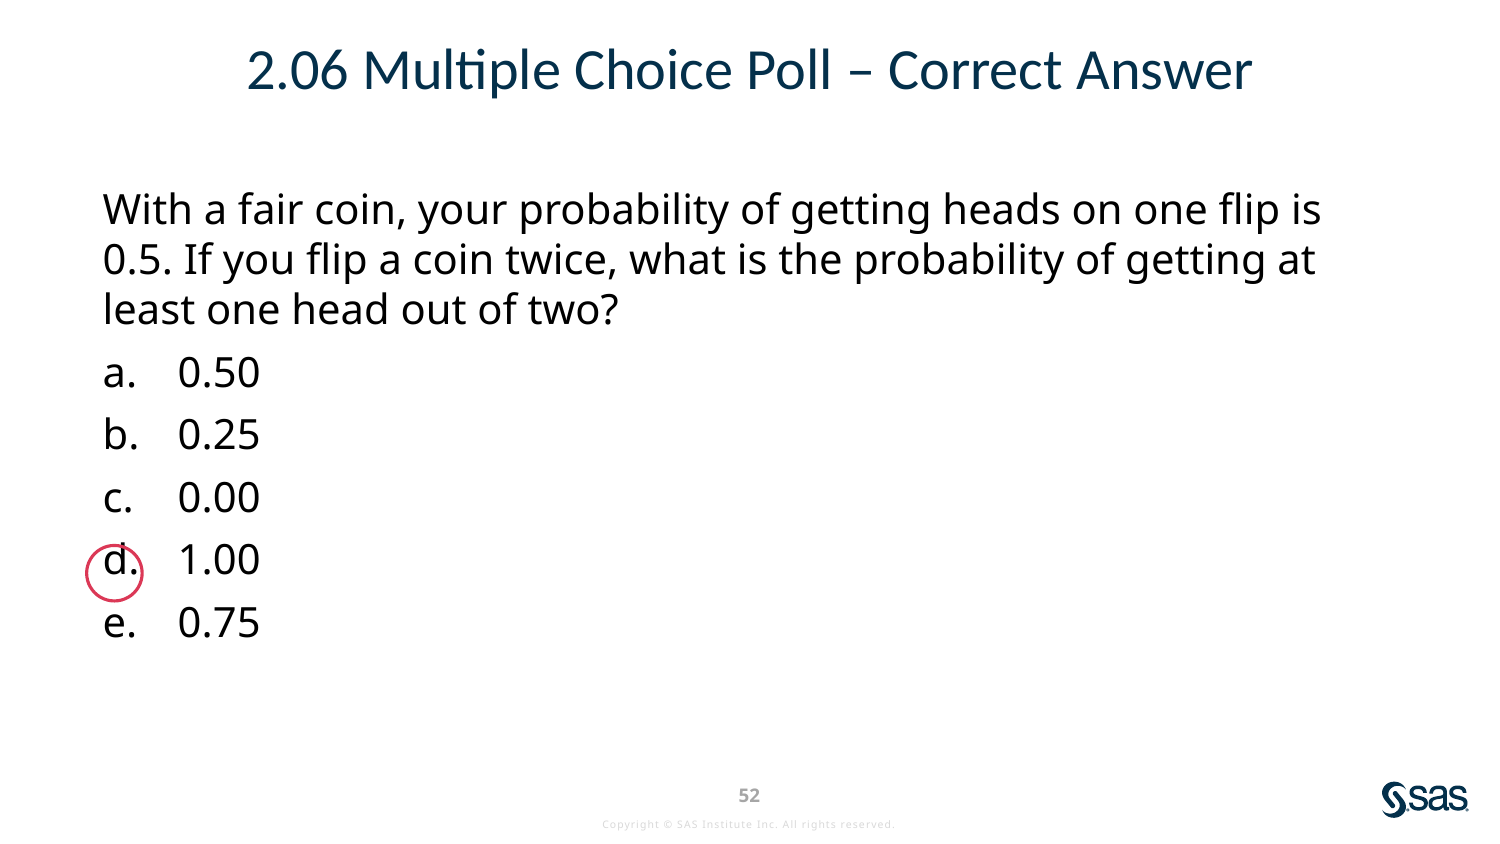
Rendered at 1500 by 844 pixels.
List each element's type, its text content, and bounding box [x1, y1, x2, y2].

text_box [84, 543, 145, 604]
list With a fair coin, your probability of getting heads on one flip is 0.5. If you flip a coin twice, what is the probability of getting at least one head out of two? 0.50 0.25 0.00 1.00 0.75 [102, 182, 1398, 780]
title 2.06 Multiple Choice Poll – Correct Answer [102, 31, 1398, 107]
